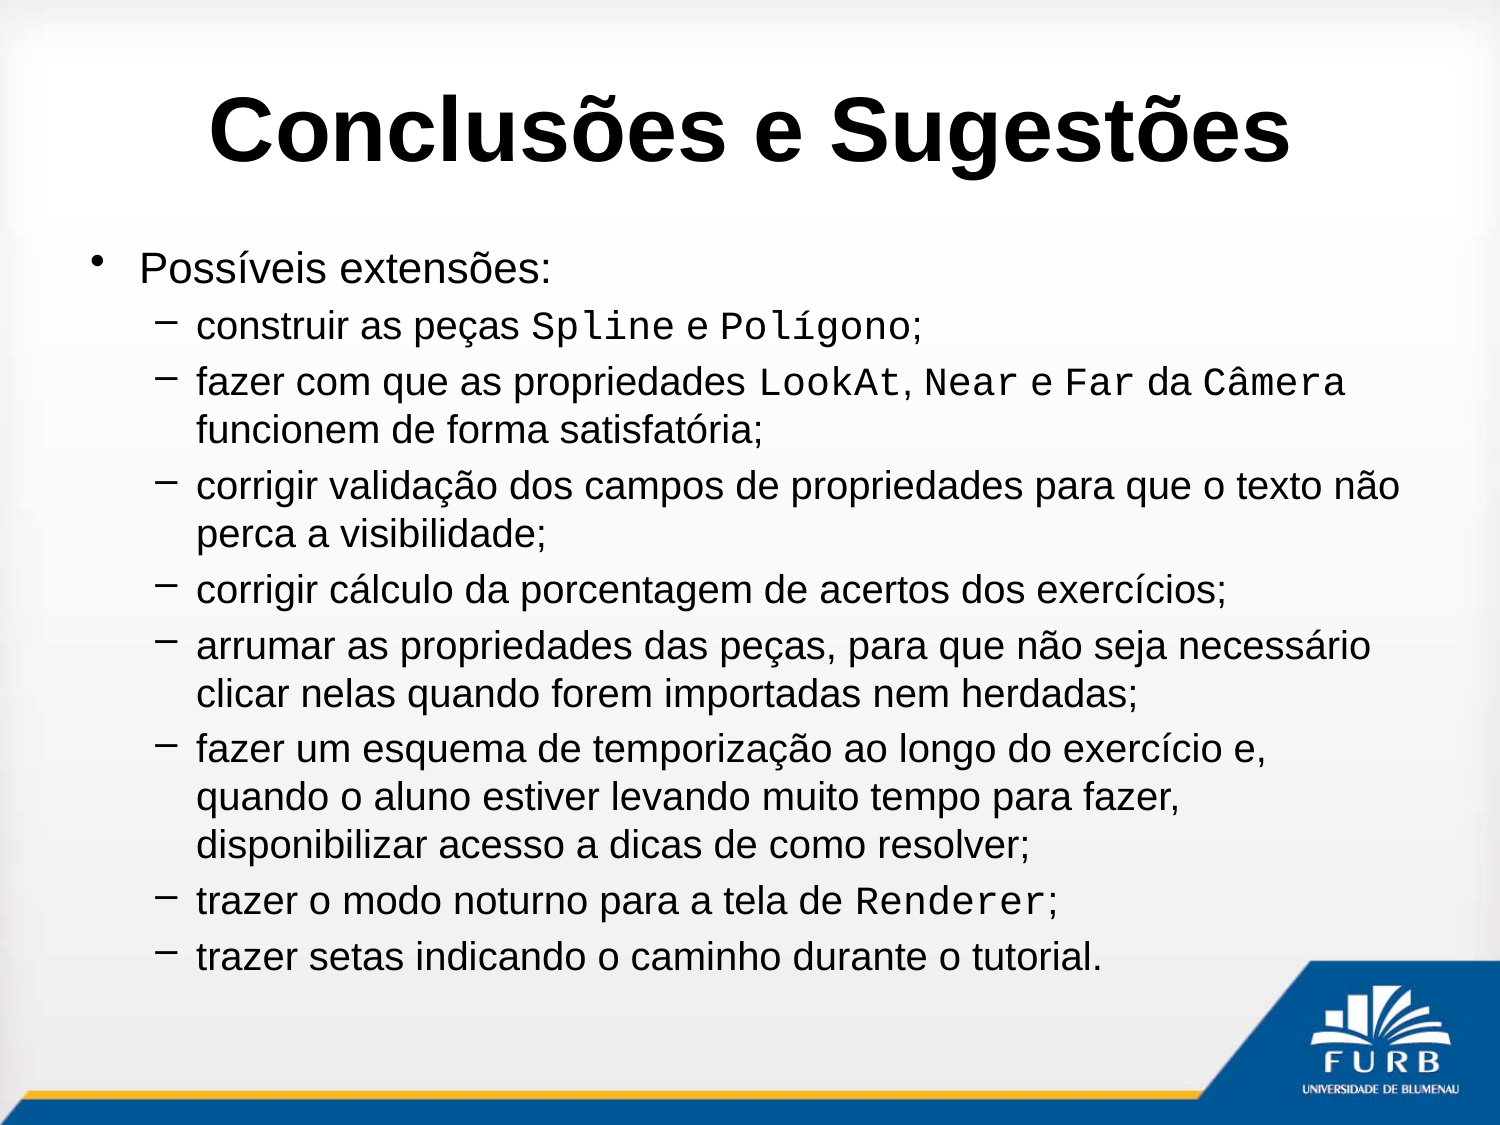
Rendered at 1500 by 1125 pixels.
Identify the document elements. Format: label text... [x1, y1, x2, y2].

picture [0, 0, 1500, 1125]
list Possíveis extensões: construir as peças Spline e Polígono; fazer com que as propriedades LookAt, Near e Far da Câmera funcionem de forma satisfatória; corrigir validação dos campos de propriedades para que o texto não perca a visibilidade; corrigir cálculo da porcentagem de acertos dos exercícios; arrumar as propriedades das peças, para que não seja necessário clicar nelas quando forem importadas nem herdadas; fazer um esquema de temporização ao longo do exercício e, quando o aluno estiver levando muito tempo para fazer, disponibilizar acesso a dicas de como resolver; trazer o modo noturno para a tela de Renderer; trazer setas indicando o caminho durante o tutorial. [74, 231, 1426, 1000]
title Conclusões e Sugestões [76, 30, 1427, 219]
